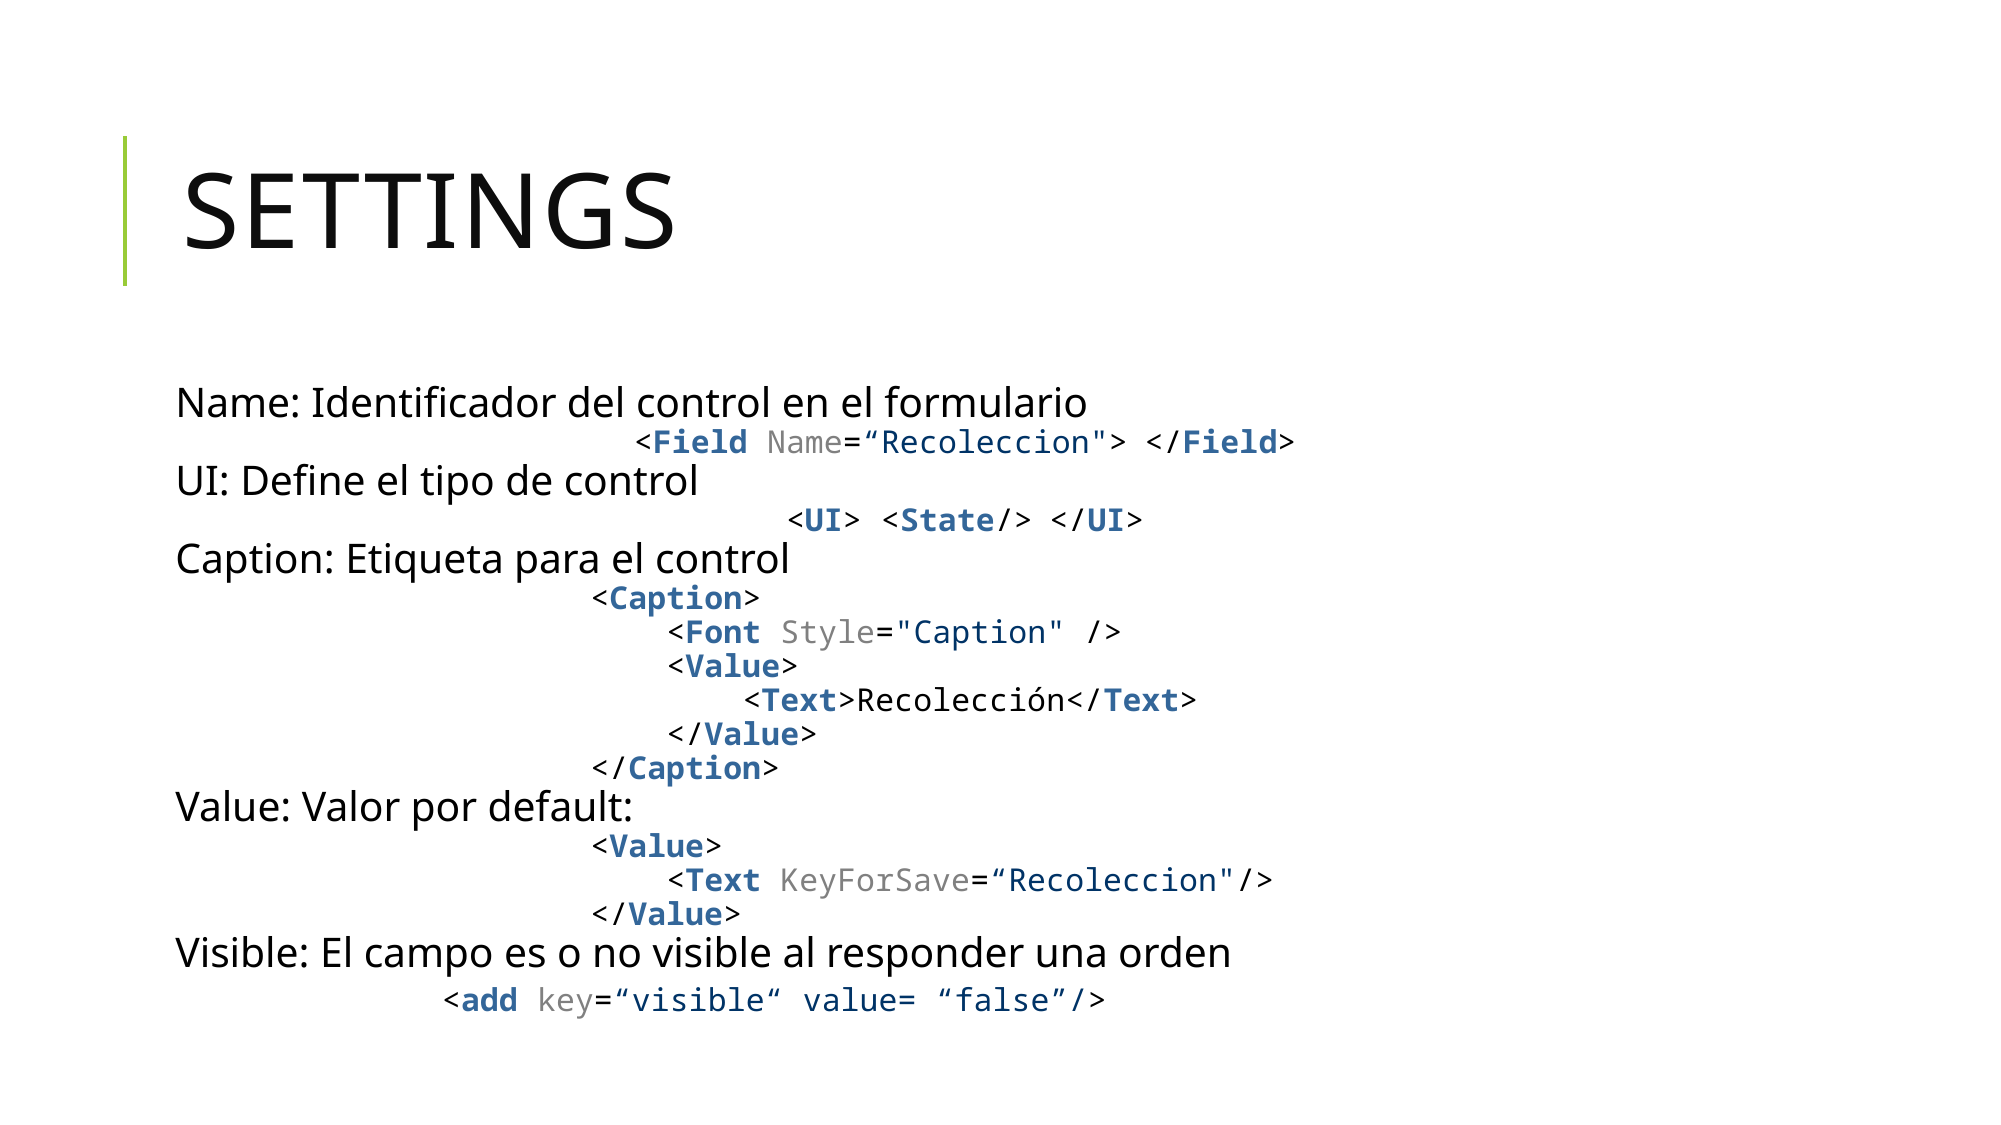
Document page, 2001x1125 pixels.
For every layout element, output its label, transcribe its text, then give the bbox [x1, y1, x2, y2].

title Settings [168, 96, 1763, 342]
list Name: Identificador del control en el formulario <Field Name=“Recoleccion"> </Field> UI: Define el tipo de control <UI> <State/> </UI> Caption: Etiqueta para el control <Caption> <Font Style="Caption" /> <Value> <Text>Recolección</Text> </Value> </Caption> Value: Valor por default: <Value> <Text KeyForSave=“Recoleccion"/> </Value> Visible: El campo es o no visible al responder una orden <add key=“visible“ value= “false”/> [168, 375, 1763, 1035]
